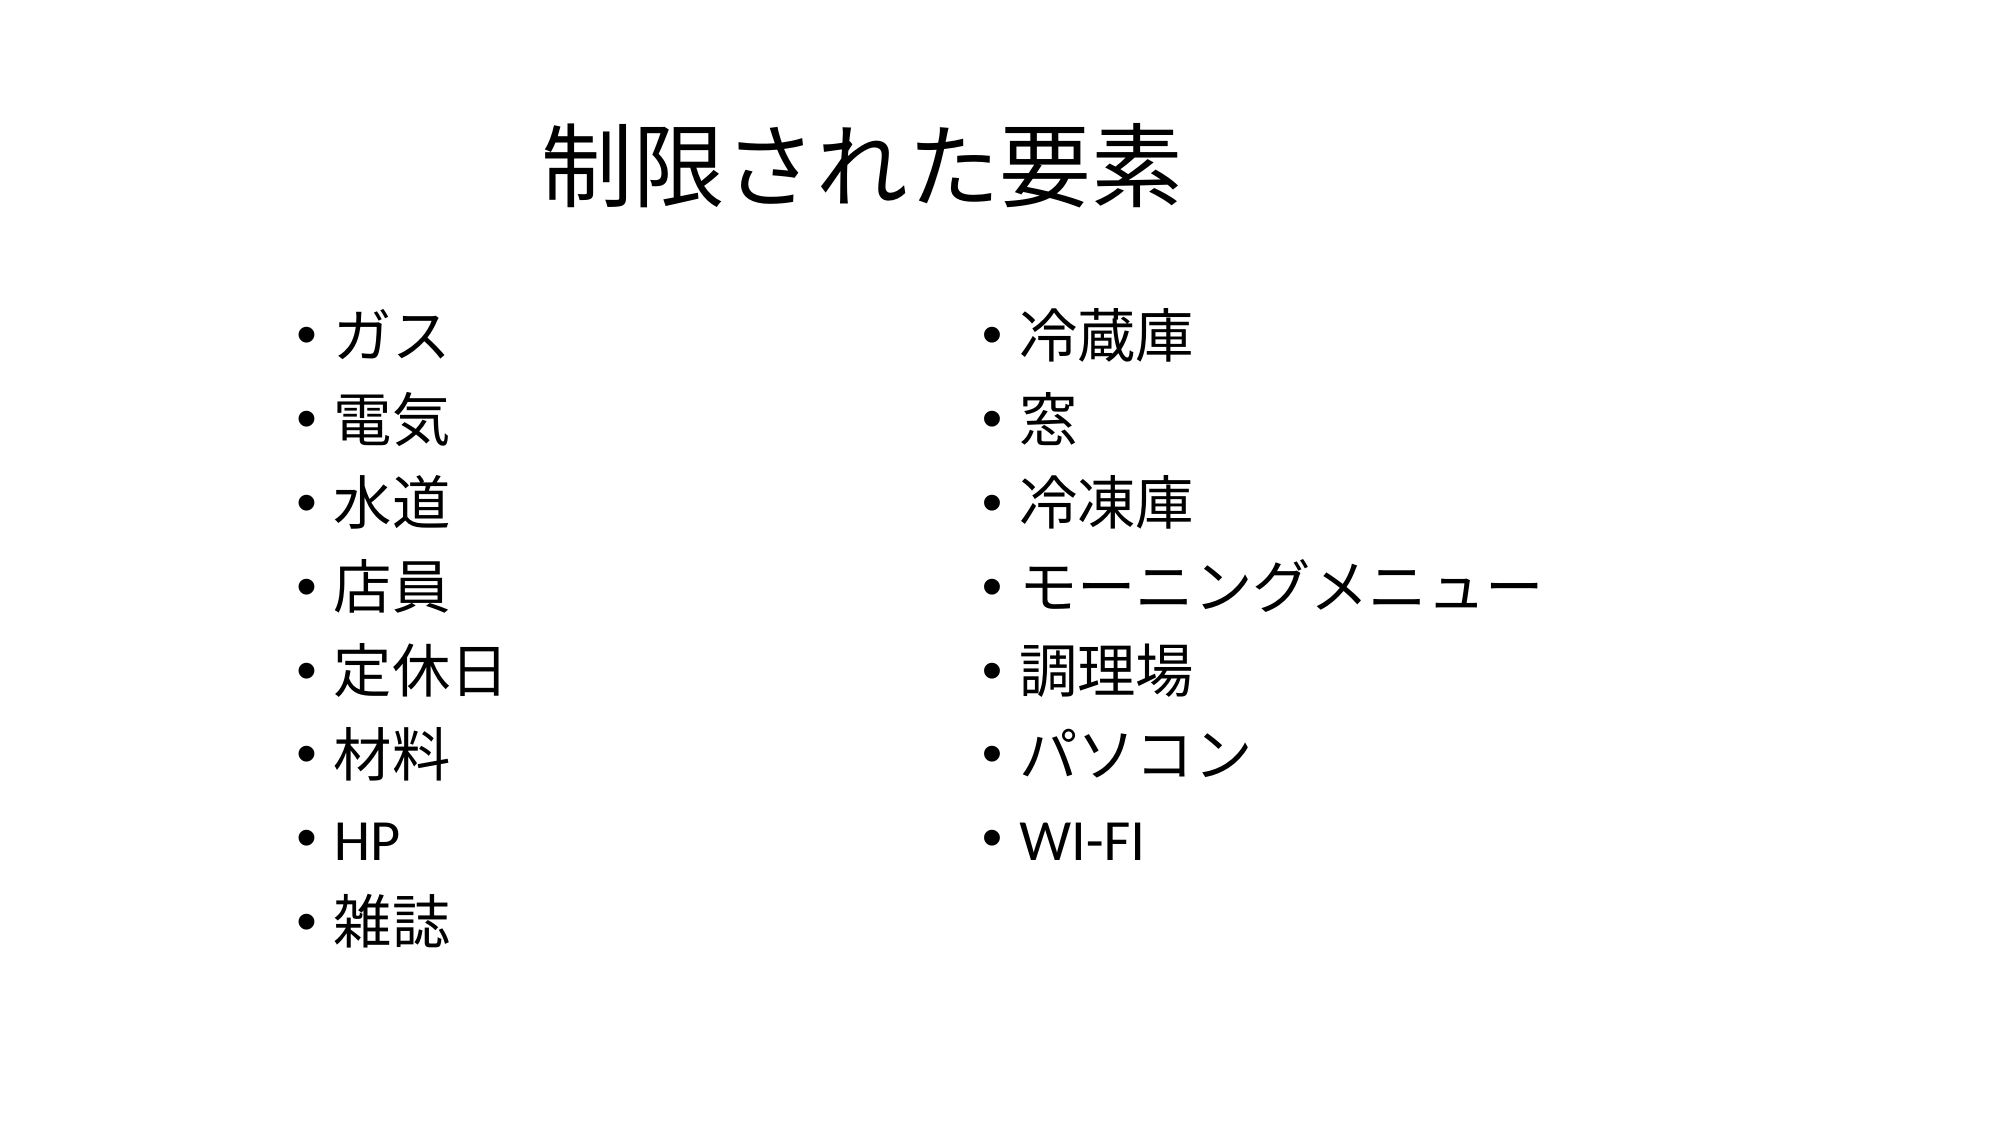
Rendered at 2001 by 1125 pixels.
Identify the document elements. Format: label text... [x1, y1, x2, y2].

title 制限された要素 [0, 61, 1725, 280]
list 冷蔵庫 窓 冷凍庫 モーニングメニュー 調理場 パソコン WI-FI [966, 299, 1863, 1014]
list ガス 電気 水道 店員 定休日 材料 HP 雑誌 [281, 299, 966, 1014]
